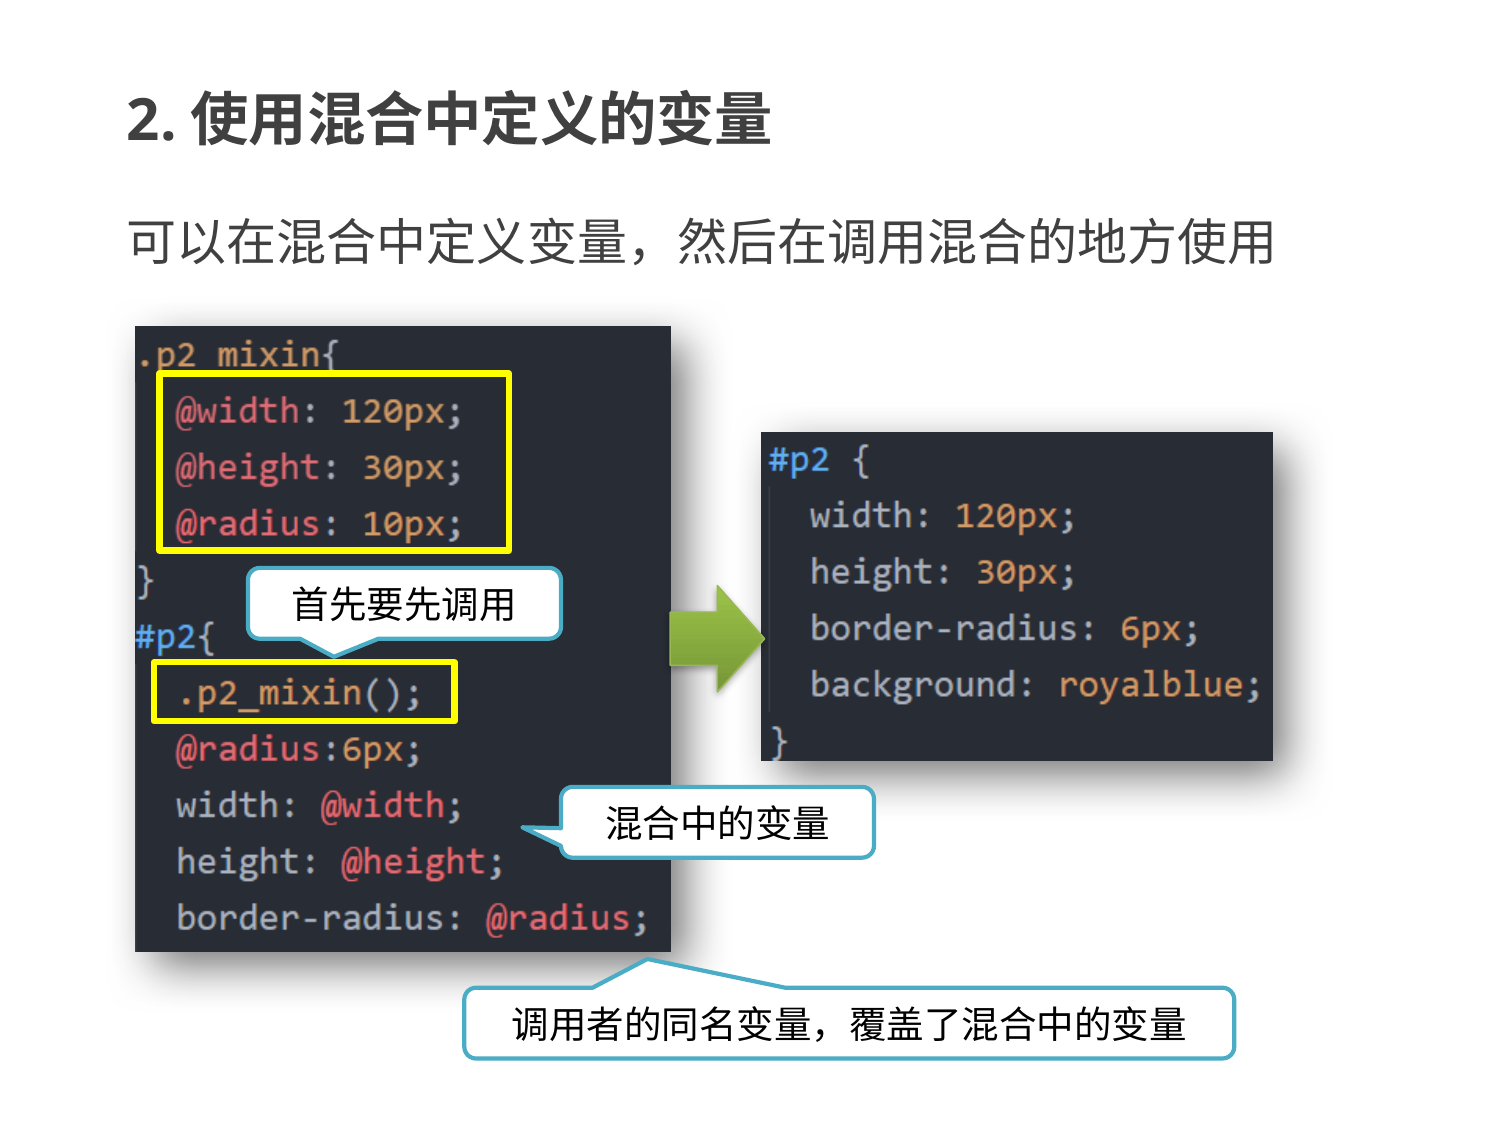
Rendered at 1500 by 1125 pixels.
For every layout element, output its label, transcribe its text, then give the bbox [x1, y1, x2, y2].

text_box 调用者的同名变量，覆盖了混合中的变量 [462, 960, 1237, 1061]
text_box 2.使用混合中定义的变量 [112, 74, 1388, 160]
text_box 混合中的变量 [674, 784, 877, 860]
picture [135, 326, 671, 952]
picture [761, 432, 1274, 761]
text_box [674, 584, 756, 693]
text_box 可以在混合中定义变量，然后在调用混合的地方使用 [112, 172, 1388, 278]
